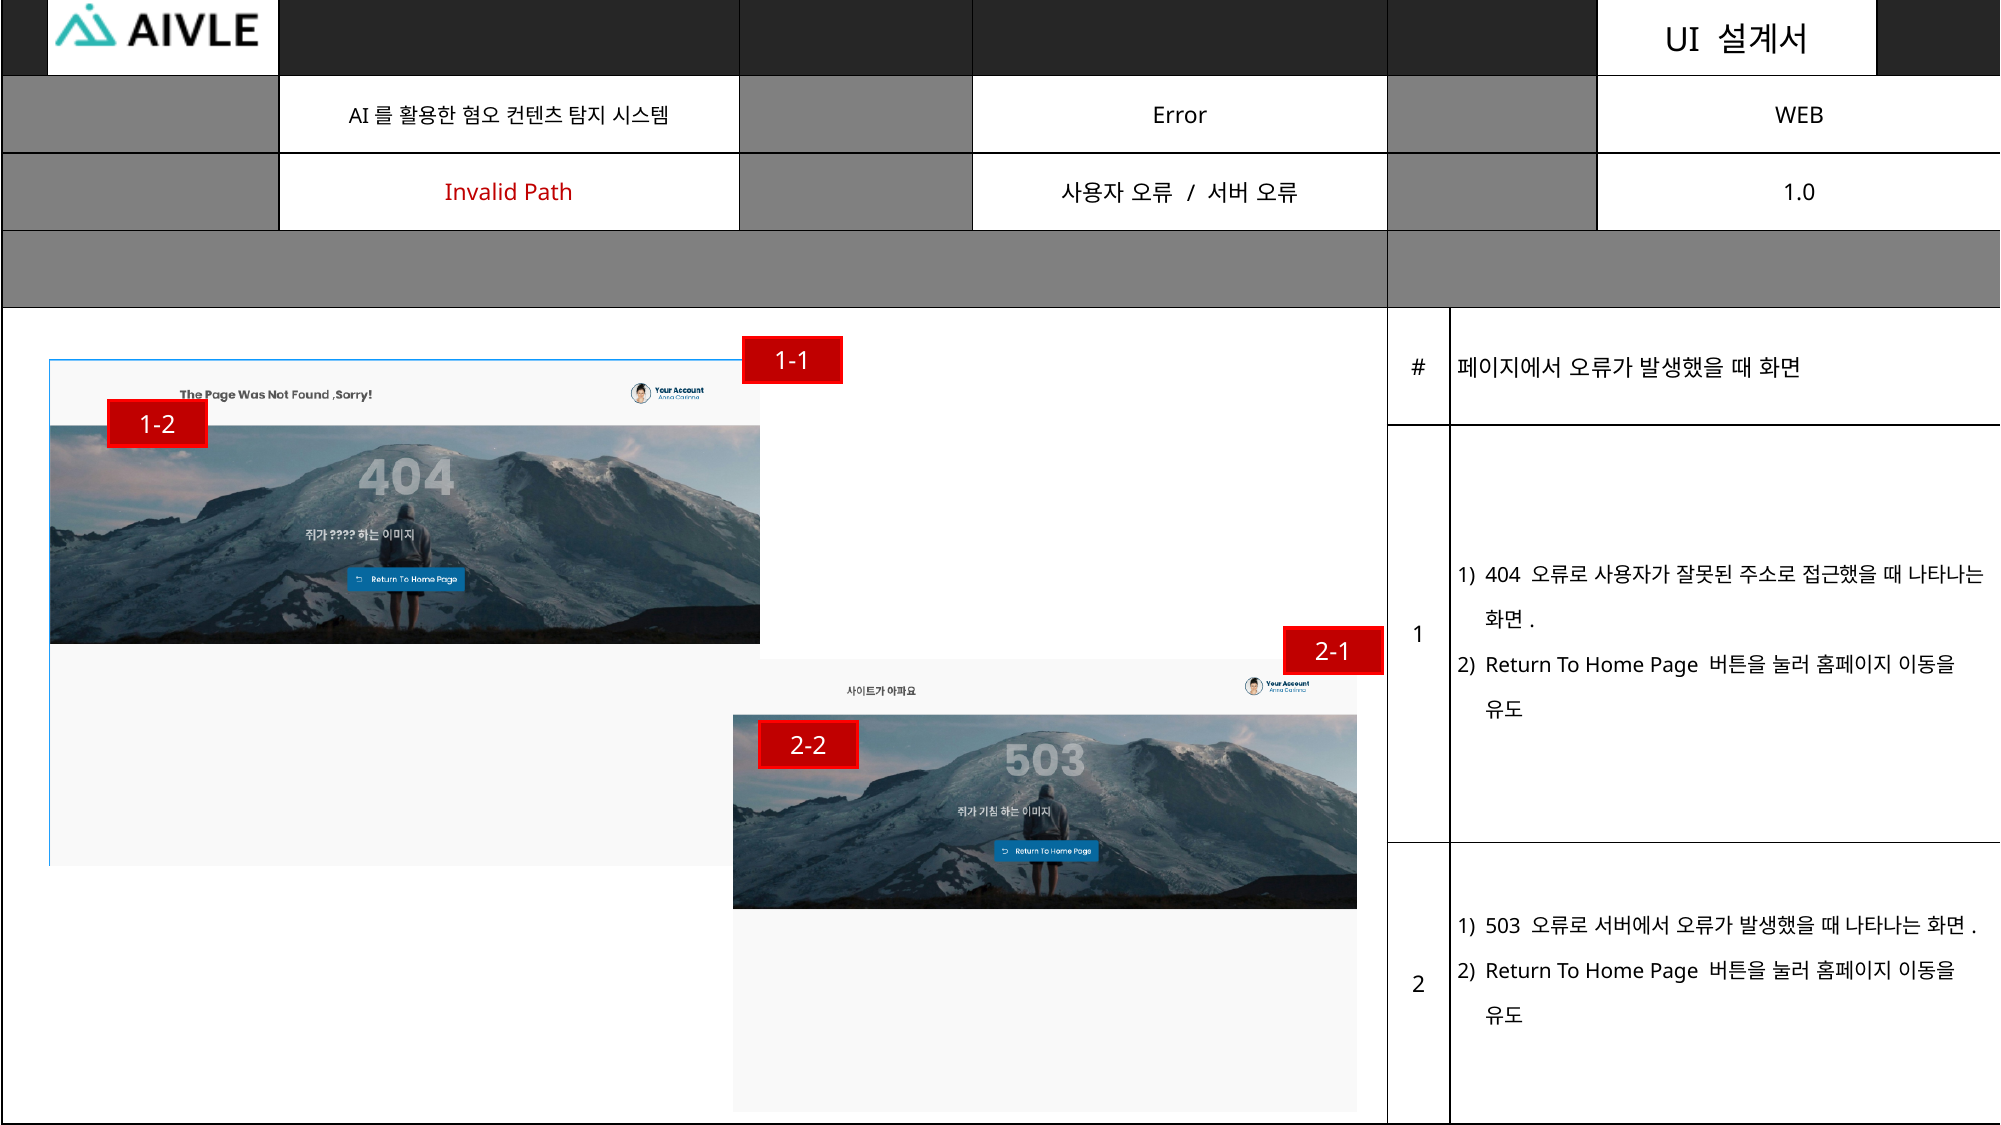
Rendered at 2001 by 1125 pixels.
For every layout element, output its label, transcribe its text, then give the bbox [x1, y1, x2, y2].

table_cell 페이지에서 오류가 발생했을 때 화면 [1451, 308, 2000, 424]
table_cell 버전 [1388, 154, 1596, 230]
table_cell 1.0 [1598, 154, 2000, 230]
table_cell # [1388, 308, 1449, 424]
table_cell 화면명 [740, 154, 972, 230]
text_box 1-1 [742, 336, 843, 384]
table_cell 2 [1388, 843, 1449, 1123]
table_cell 화면 구성 [3, 231, 1387, 307]
table_cell 서버 [1388, 76, 1596, 152]
table_cell AI를 활용한 혐오 컨텐츠 탐지 시스템 [280, 76, 739, 152]
table_header [973, 0, 1387, 75]
picture [49, 0, 266, 55]
table_cell 503 오류로 서버에서 오류가 발생했을 때 나타나는 화면. Return To Home Page 버튼을 눌러 홈페이지 이동을 유도 [1451, 843, 2000, 1123]
table_header [48, 0, 278, 75]
table_cell WEB [1598, 76, 2000, 152]
table_header [1878, 0, 2000, 75]
table_cell Error [973, 76, 1387, 152]
table_cell 화면 설명 [1388, 231, 2000, 307]
text_box 2-1 [1283, 626, 1384, 675]
table_cell 사용자 오류 / 서버 오류 [973, 154, 1387, 230]
table_cell 화면 ID [740, 76, 972, 152]
table_header [1388, 0, 1596, 75]
picture [49, 359, 1358, 1113]
table_cell 화면경로 [3, 154, 278, 230]
table_cell [3, 308, 1387, 1123]
table_header [280, 0, 739, 75]
table_header [3, 0, 47, 75]
table_header [740, 0, 972, 75]
table_header UI 설계서 [1598, 0, 1876, 75]
table_cell Project명 [3, 76, 278, 152]
table_cell Invalid Path [280, 154, 739, 230]
table_cell 1 [1388, 426, 1449, 842]
table_cell 404 오류로 사용자가 잘못된 주소로 접근했을 때 나타나는 화면. Return To Home Page 버튼을 눌러 홈페이지 이동을 유도 [1451, 426, 2000, 842]
